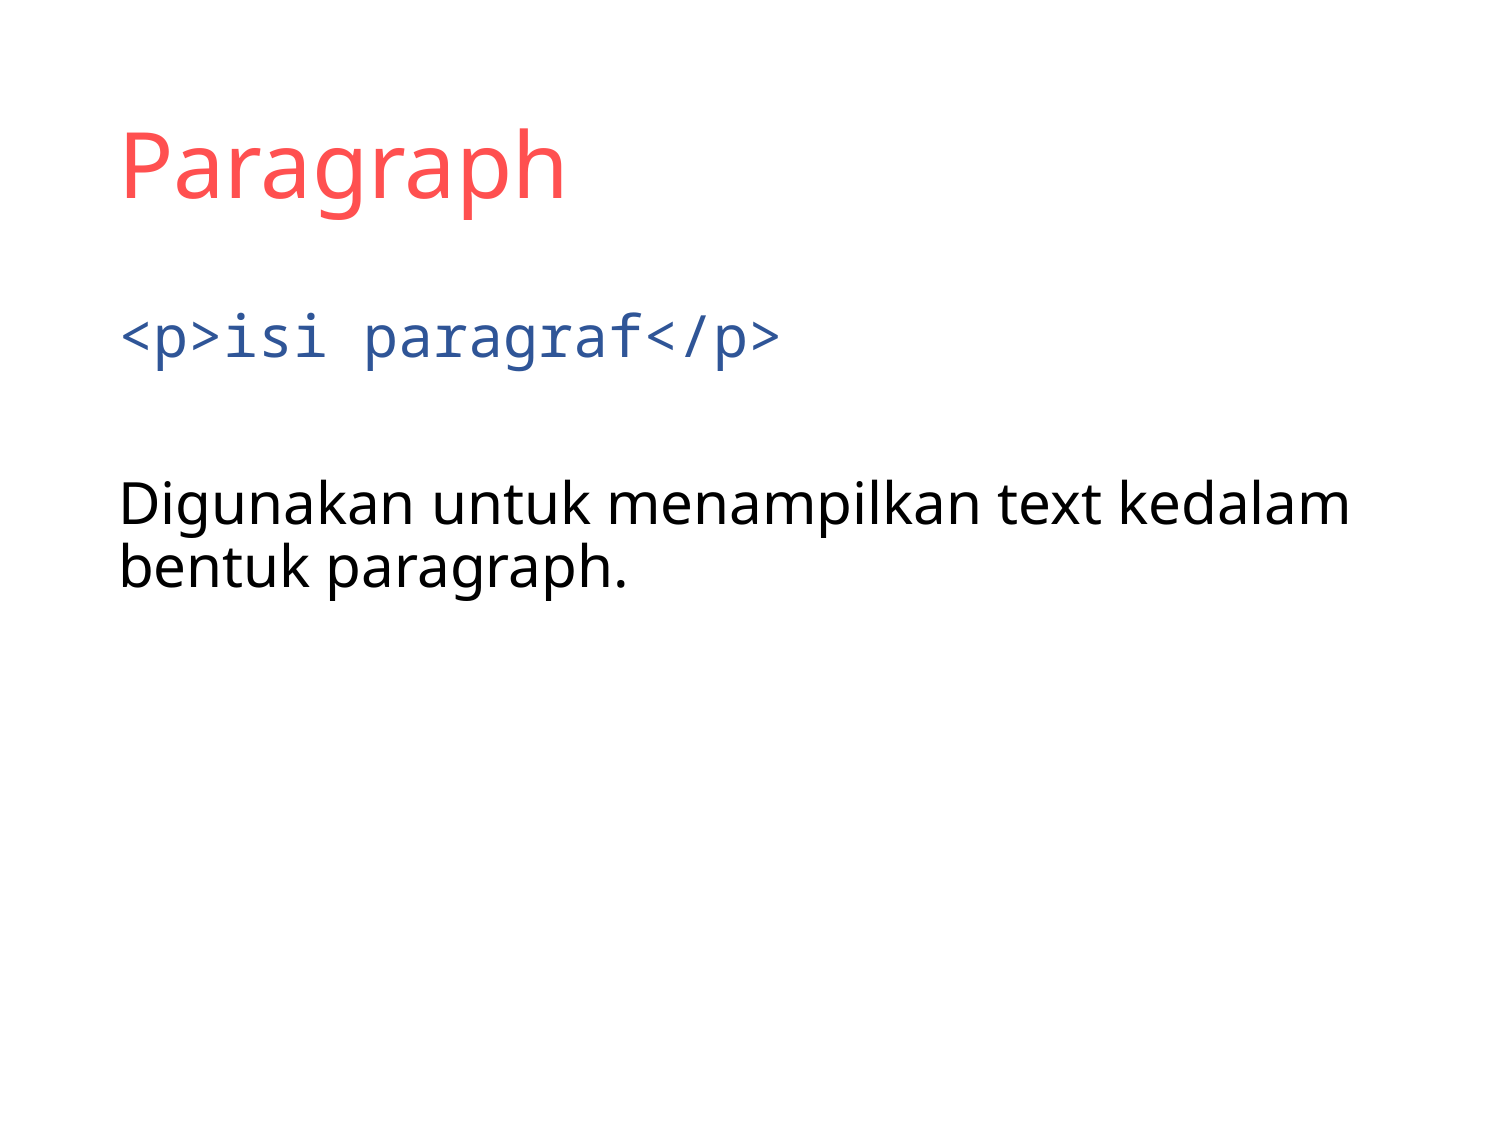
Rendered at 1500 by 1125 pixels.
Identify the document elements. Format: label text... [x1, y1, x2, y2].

title Paragraph [103, 59, 1397, 278]
list <p>isi paragraf</p> Digunakan untuk menampilkan text kedalam bentuk paragraph. [103, 299, 1397, 1014]
